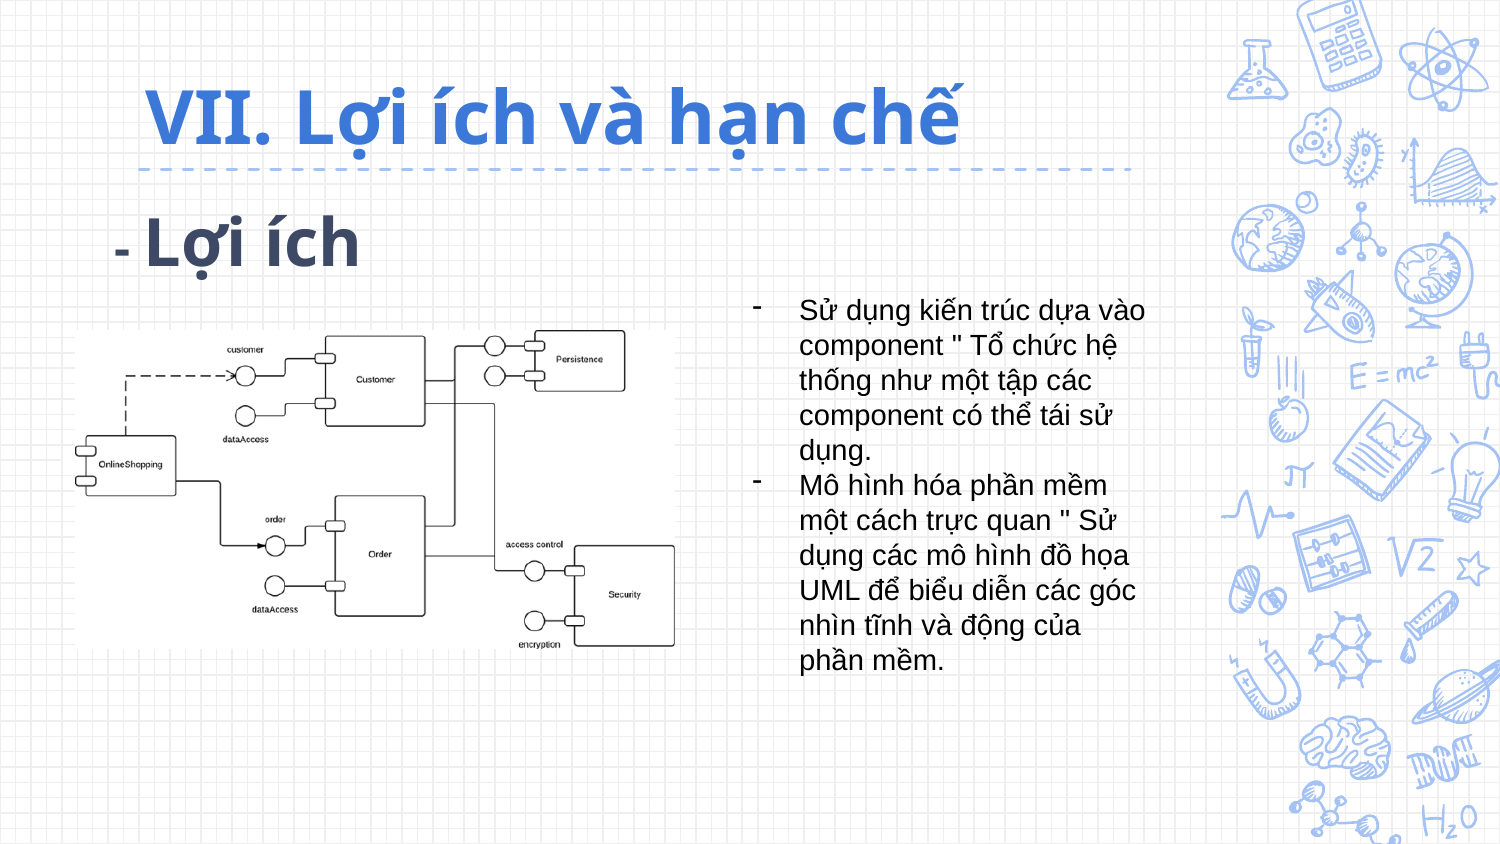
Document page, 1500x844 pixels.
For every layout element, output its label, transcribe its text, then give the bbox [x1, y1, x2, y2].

list - Lợi ích [99, 184, 475, 285]
picture [74, 330, 676, 650]
title VII. Lợi ích và hạn chế [130, 34, 1138, 175]
text_box Sử dụng kiến trúc dựa vào component " Tổ chức hệ thống như một tập các component có thể tái sử dụng. Mô hình hóa phần mềm một cách trực quan " Sử dụng các mô hình đồ họa UML để biểu diễn các góc nhìn tĩnh và động của phần mềm. [737, 284, 1163, 719]
